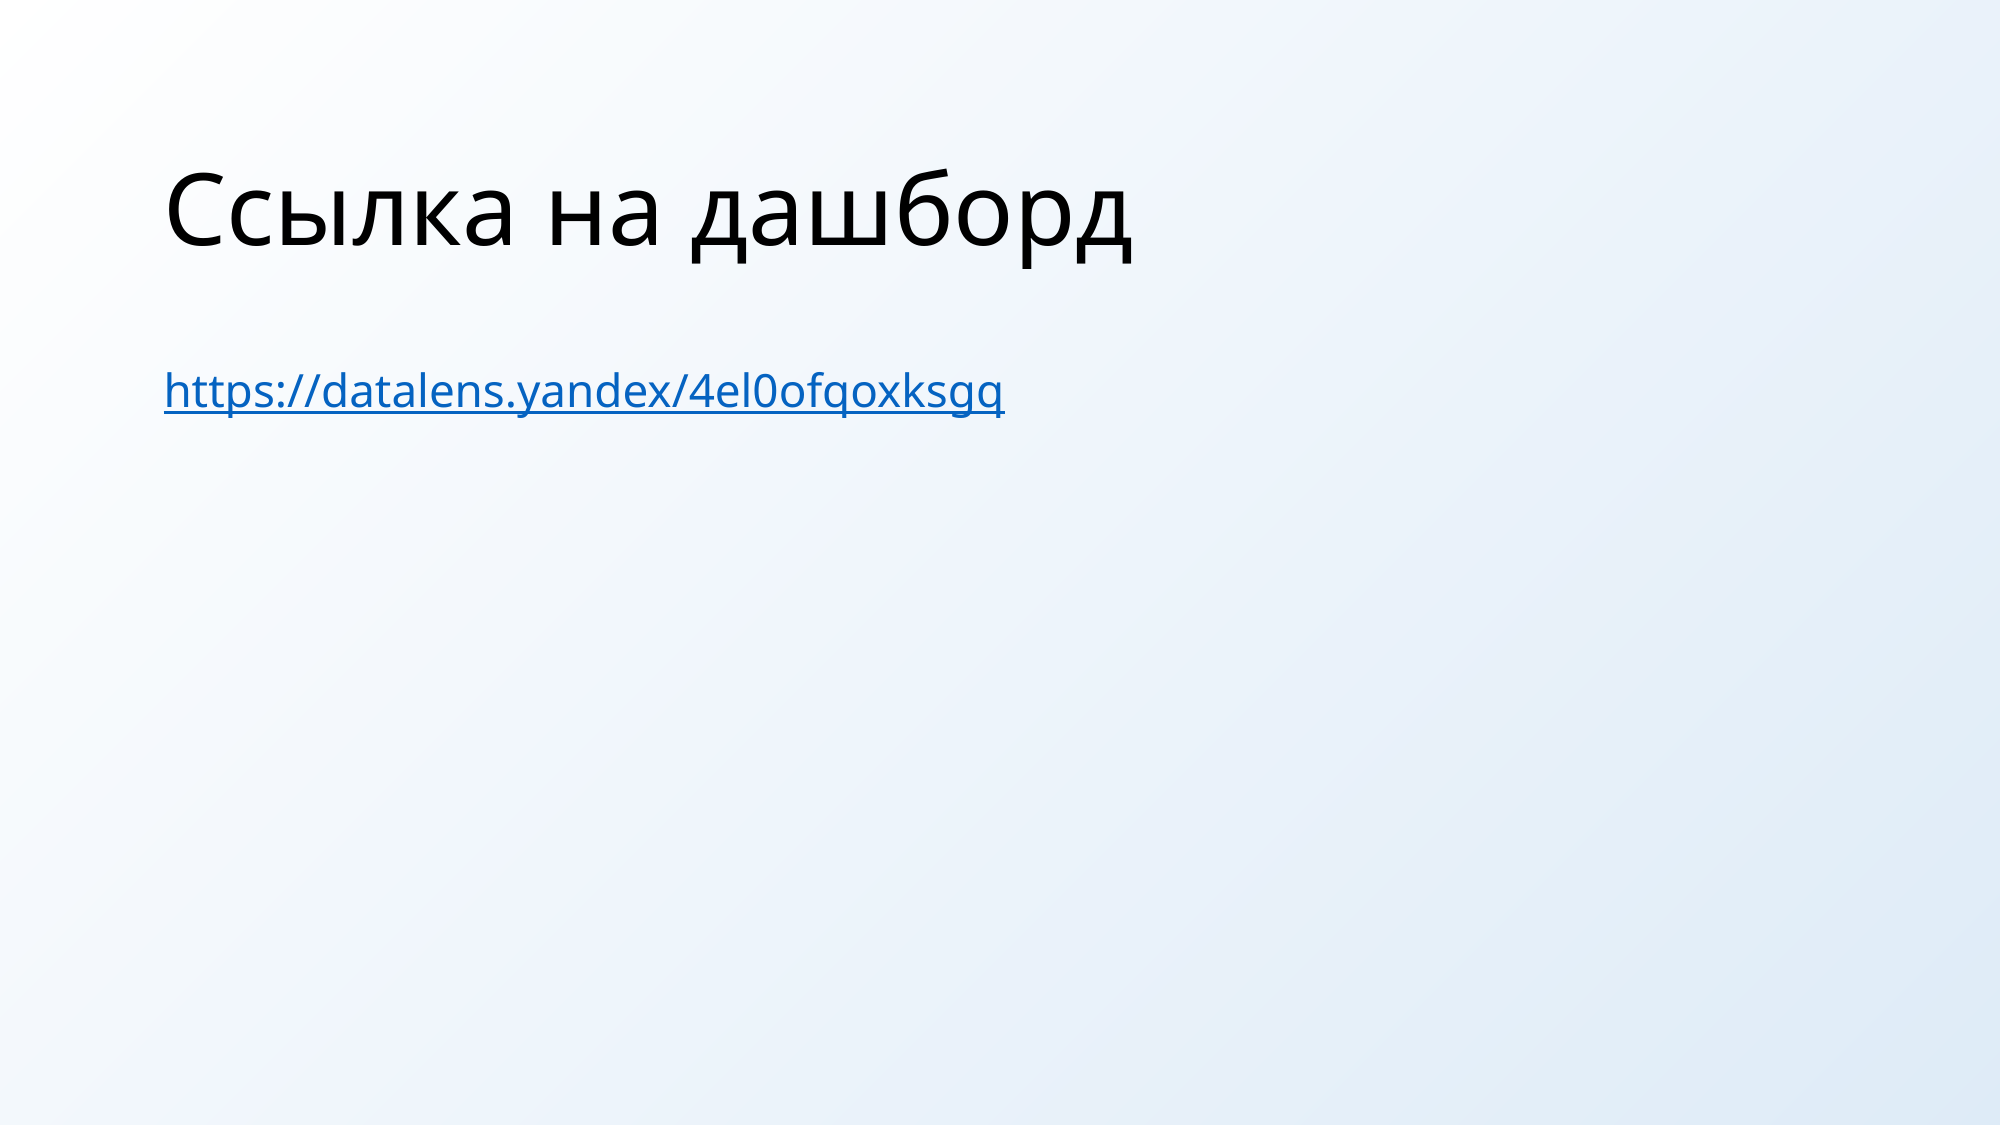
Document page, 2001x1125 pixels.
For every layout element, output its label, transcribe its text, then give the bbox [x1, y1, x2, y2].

text_box Ссылка на дашборд [148, 137, 1151, 273]
text_box https://datalens.yandex/4el0ofqoxksgq [148, 353, 1767, 432]
